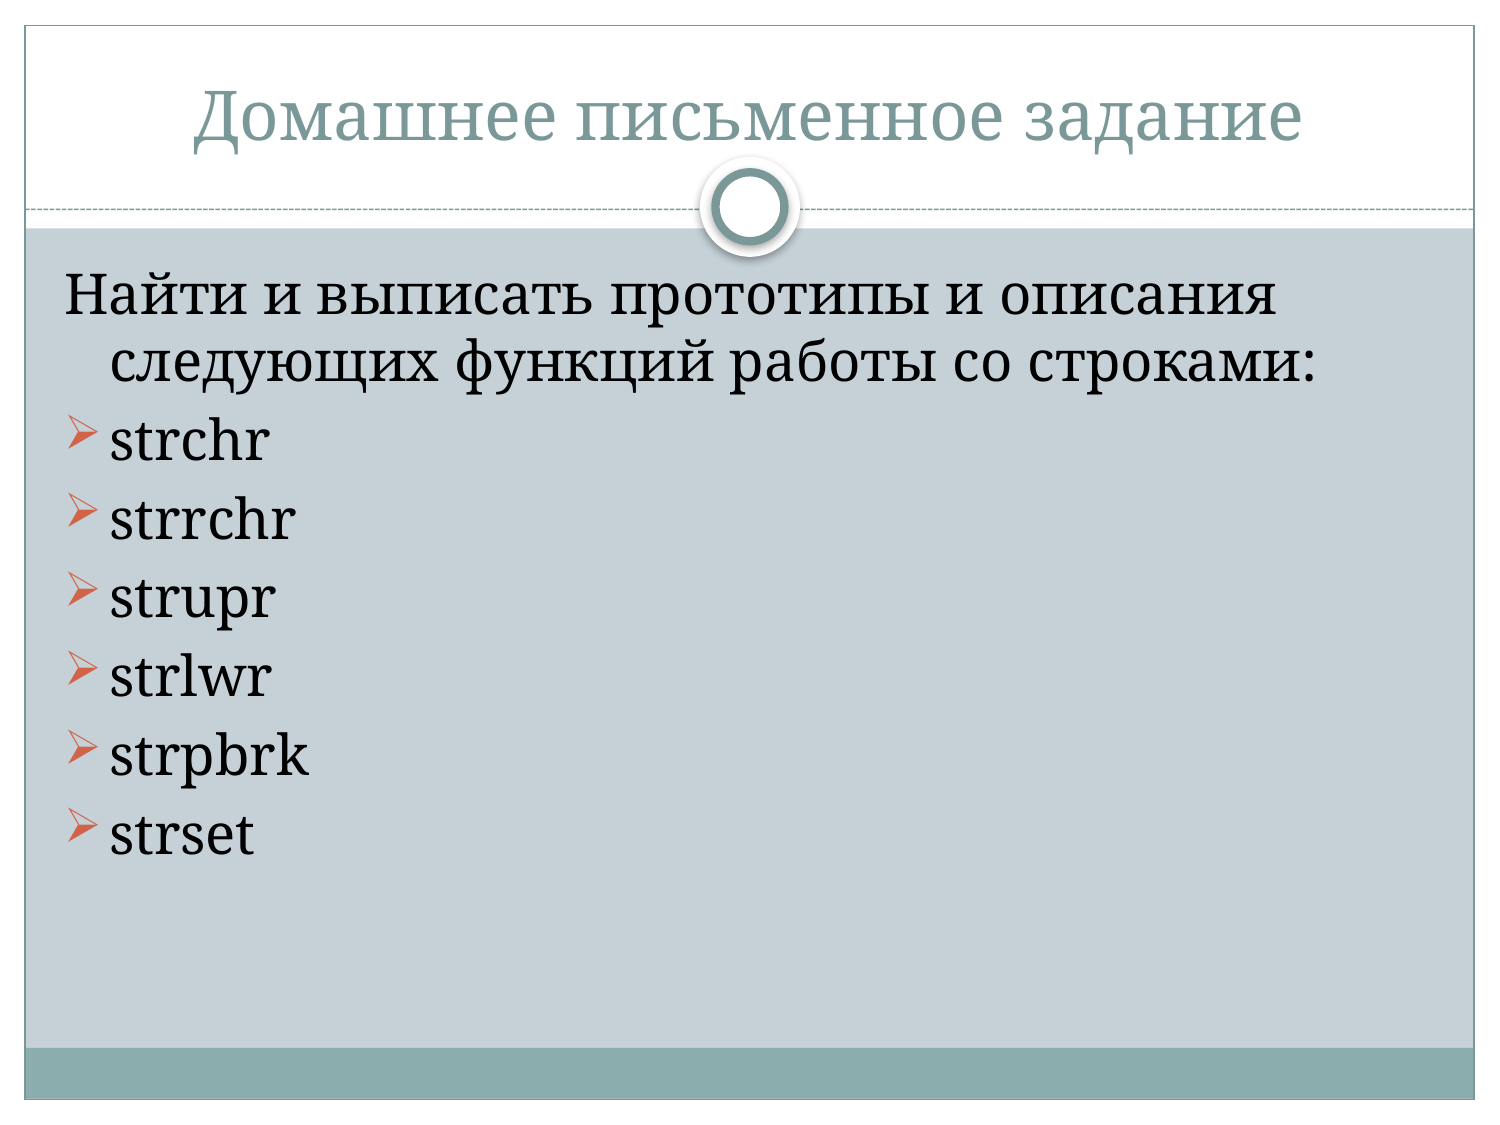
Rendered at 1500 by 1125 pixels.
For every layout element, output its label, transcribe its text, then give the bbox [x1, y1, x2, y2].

title Домашнее письменное задание [49, 37, 1450, 162]
list Найти и выписать прототипы и описания следующих функций работы со строками: strchr strrchr strupr strlwr strpbrk strset [49, 250, 1445, 1001]
